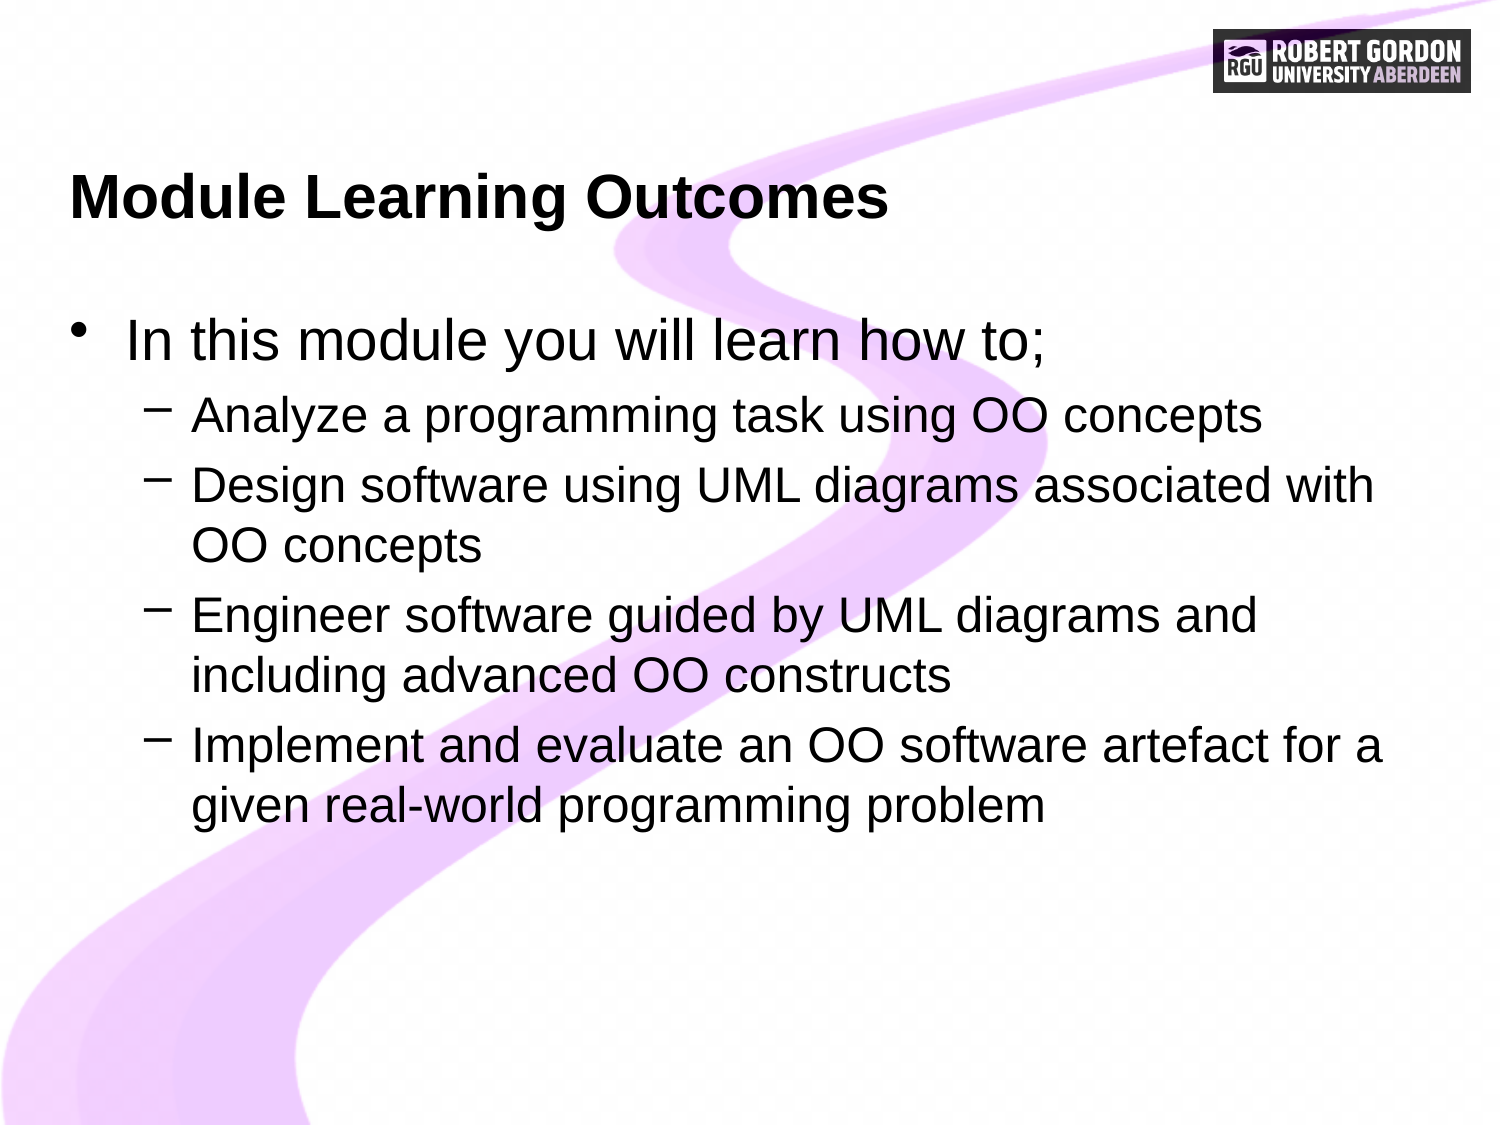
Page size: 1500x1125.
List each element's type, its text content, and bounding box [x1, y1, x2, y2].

picture [1213, 29, 1471, 93]
title Module Learning Outcomes [53, 148, 1448, 257]
list In this module you will learn how to; Analyze a programming task using OO concepts Design software using UML diagrams associated with OO concepts Engineer software guided by UML diagrams and including advanced OO constructs Implement and evaluate an OO software artefact for a given real-world programming problem [53, 294, 1448, 1012]
